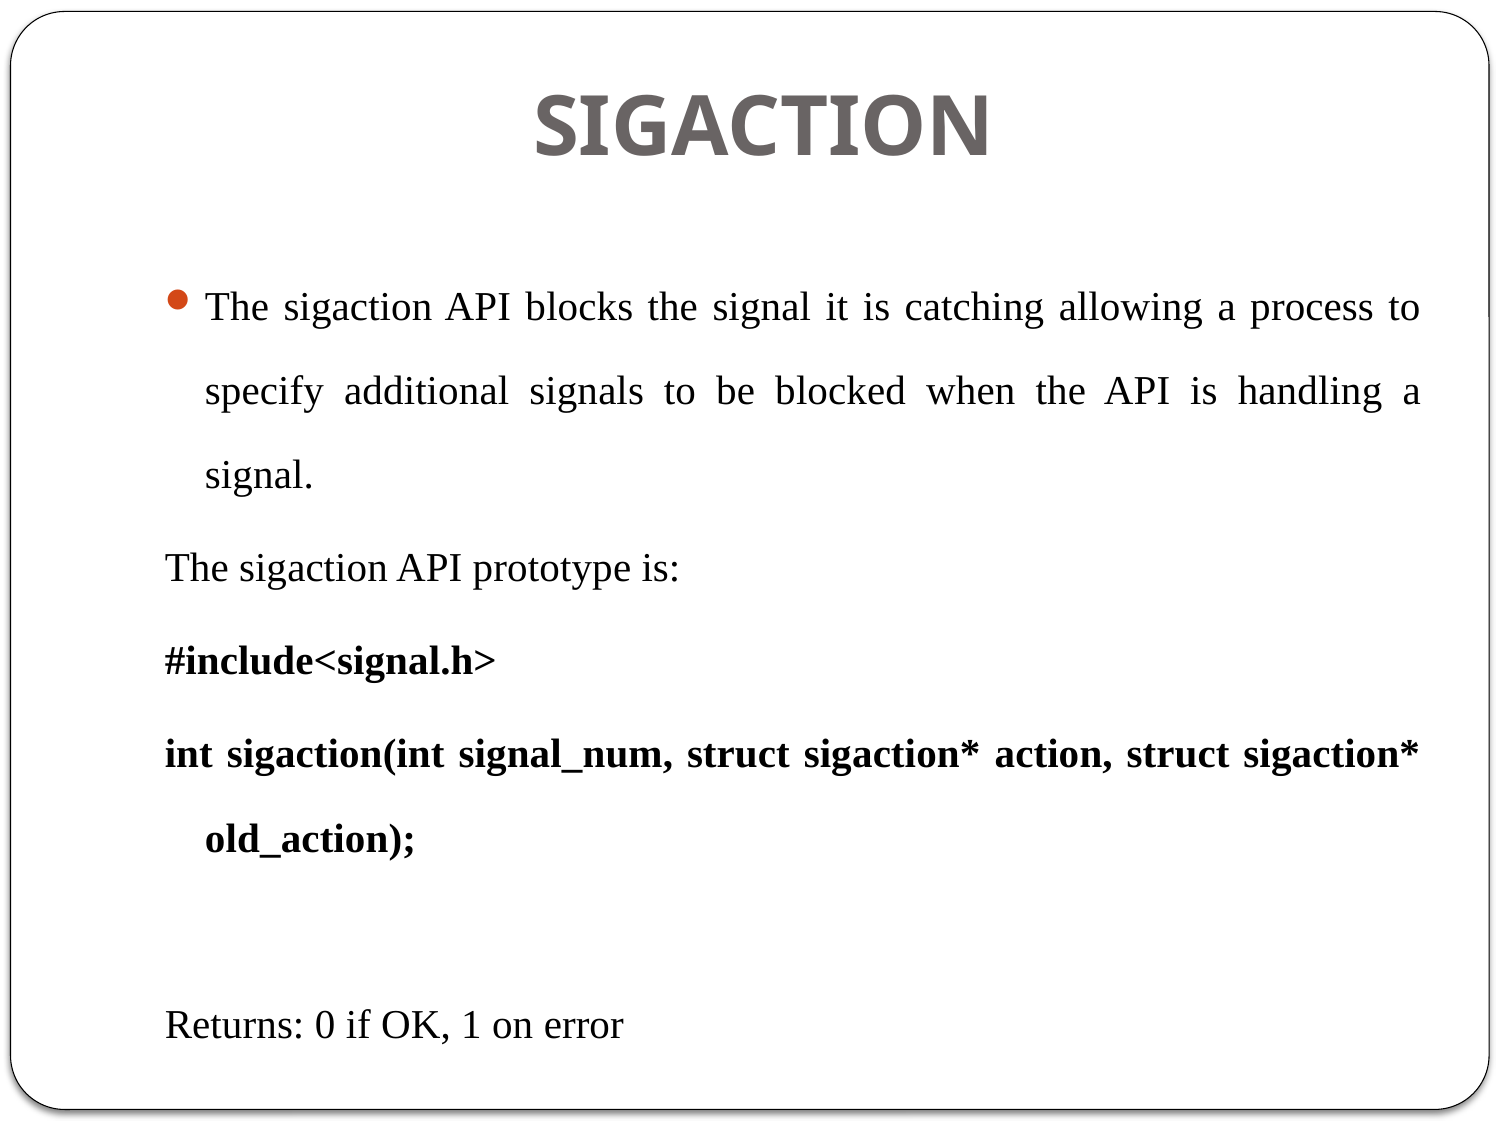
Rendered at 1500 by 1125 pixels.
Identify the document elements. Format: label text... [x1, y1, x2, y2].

list The sigaction API blocks the signal it is catching allowing a process to specify additional signals to be blocked when the API is handling a signal. The sigaction API prototype is: #include<signal.h> int sigaction(int signal_num, struct sigaction* action, struct sigaction* old_action); Returns: 0 if OK, 1 on error [150, 237, 1438, 1063]
title SIGACTION [137, 0, 1413, 188]
